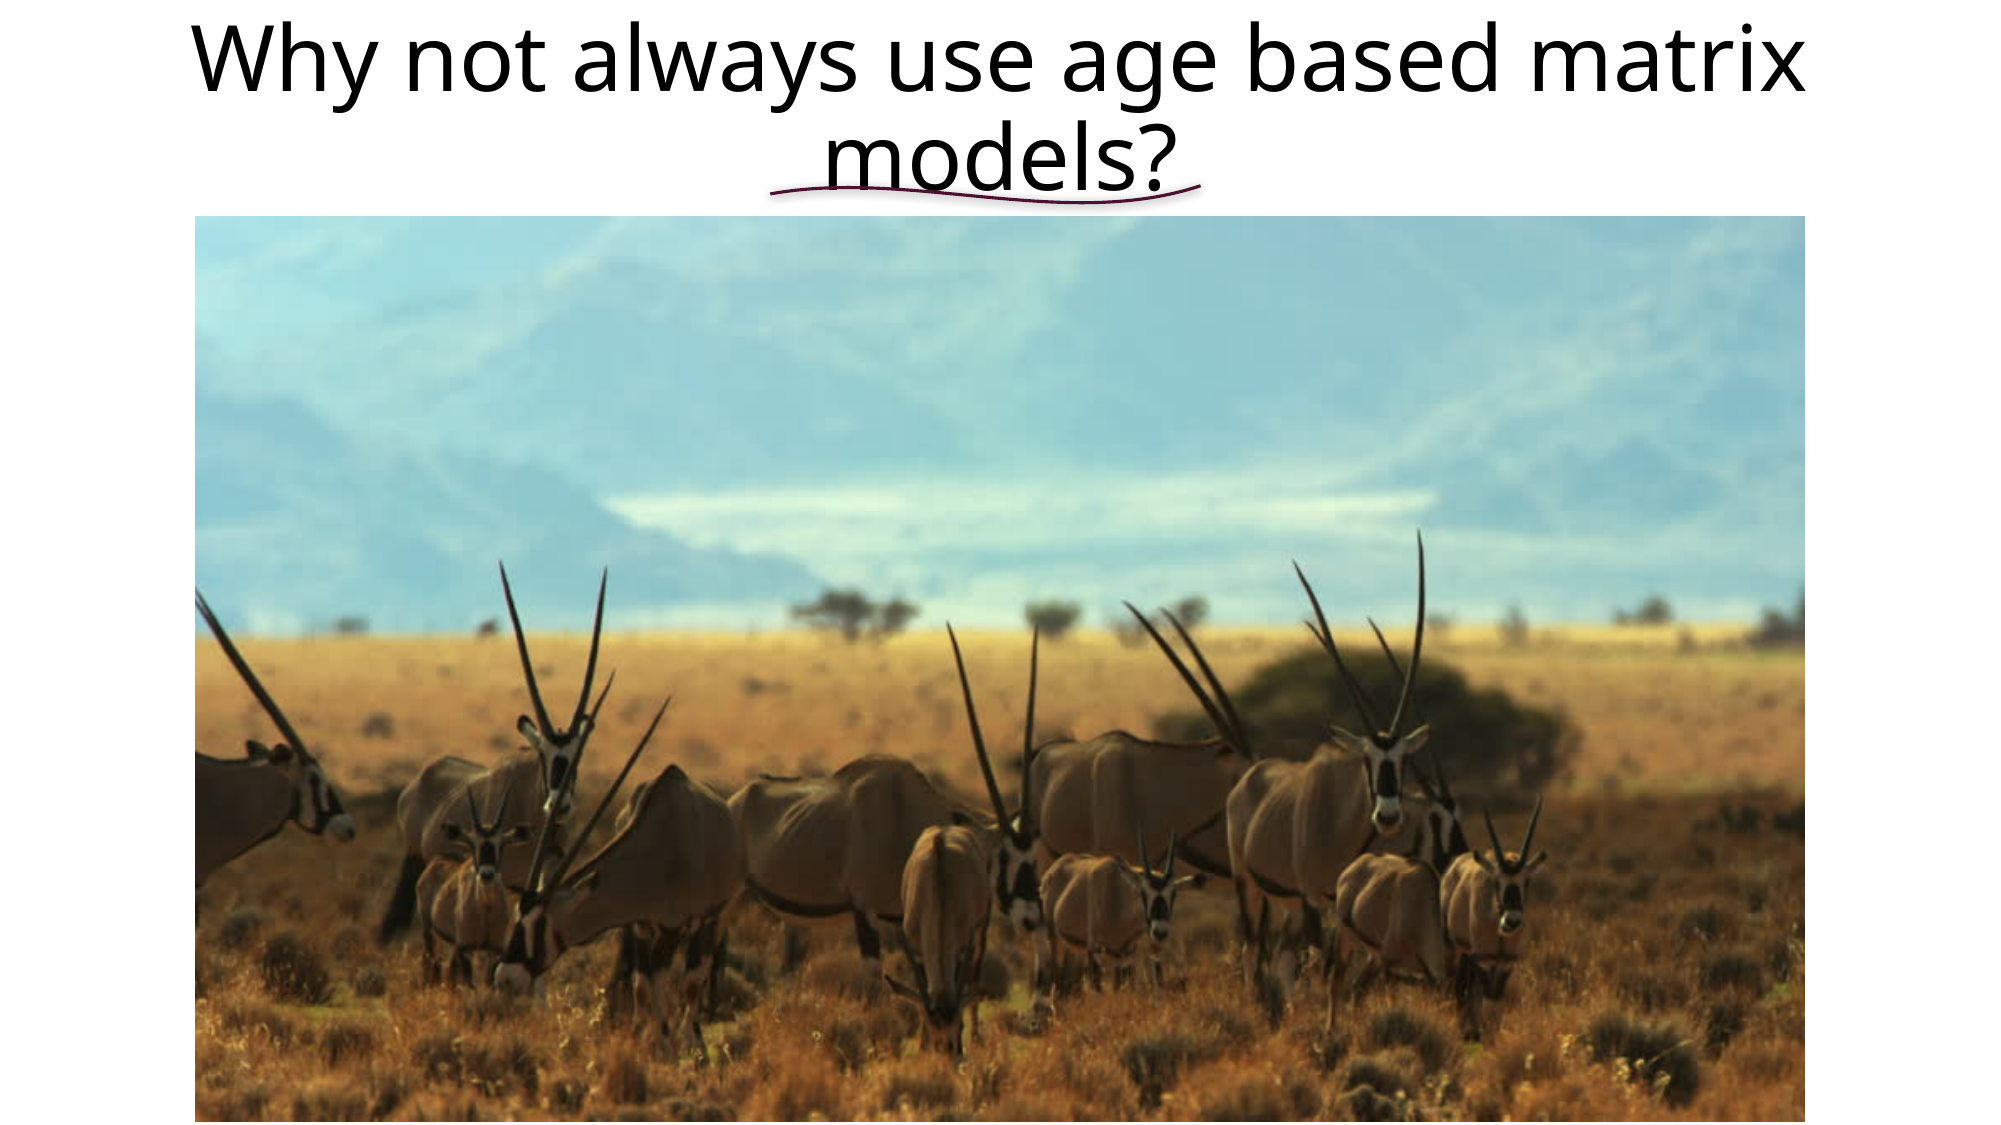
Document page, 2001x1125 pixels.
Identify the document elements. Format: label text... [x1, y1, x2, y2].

title Why not always use age based matrix models? [0, 3, 2000, 221]
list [195, 216, 1805, 1122]
text_box [770, 185, 1201, 203]
